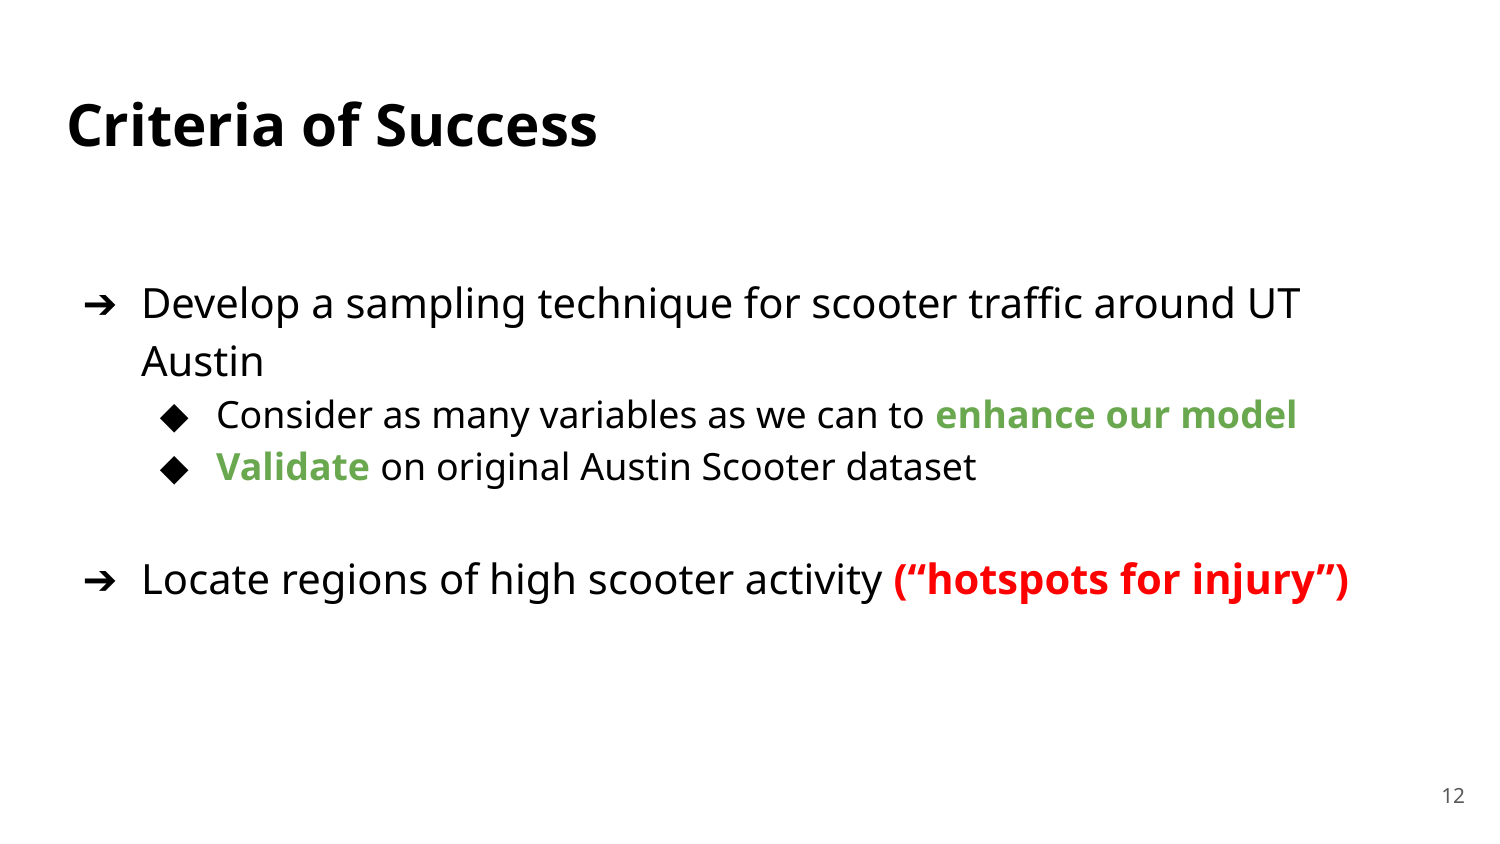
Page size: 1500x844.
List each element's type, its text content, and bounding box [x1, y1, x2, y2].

slide_number ‹#› [1389, 764, 1480, 830]
list Develop a sampling technique for scooter traffic around UT Austin Consider as many variables as we can to enhance our model Validate on original Austin Scooter dataset Locate regions of high scooter activity (“hotspots for injury”) [51, 201, 1449, 762]
title Criteria of Success [51, 72, 1449, 167]
